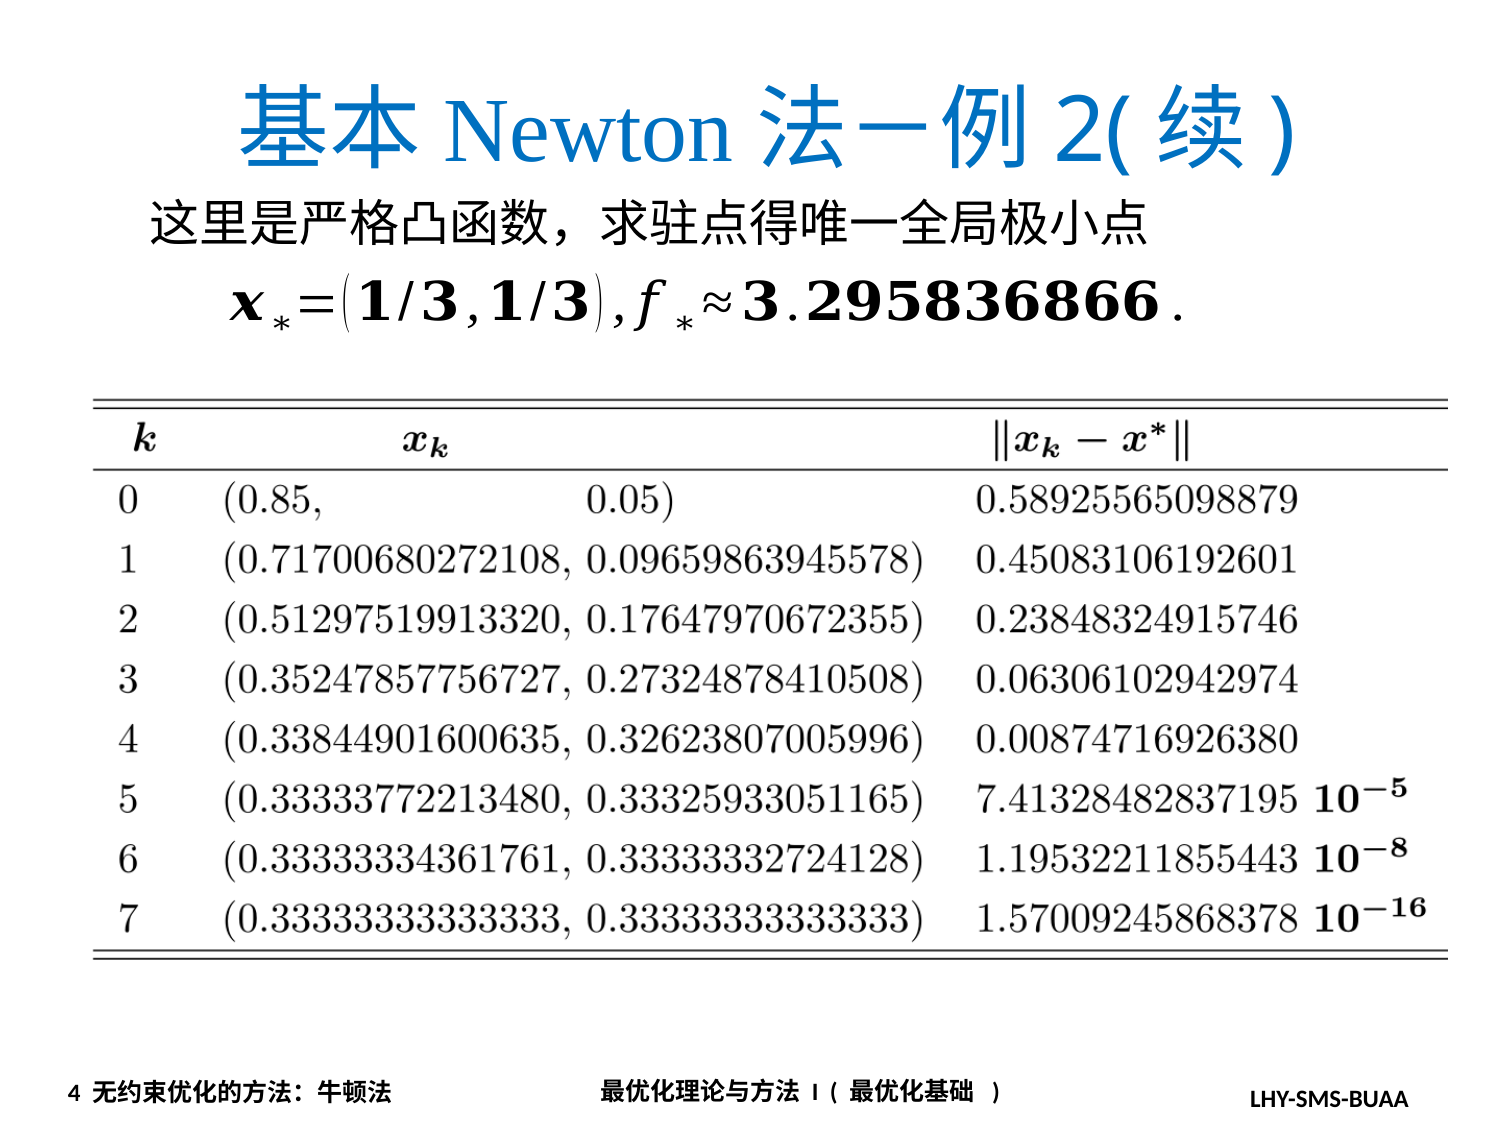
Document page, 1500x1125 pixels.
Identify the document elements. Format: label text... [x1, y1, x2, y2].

picture [86, 384, 1448, 962]
text_box 基本Newton法－例2(续) [134, 66, 1400, 188]
